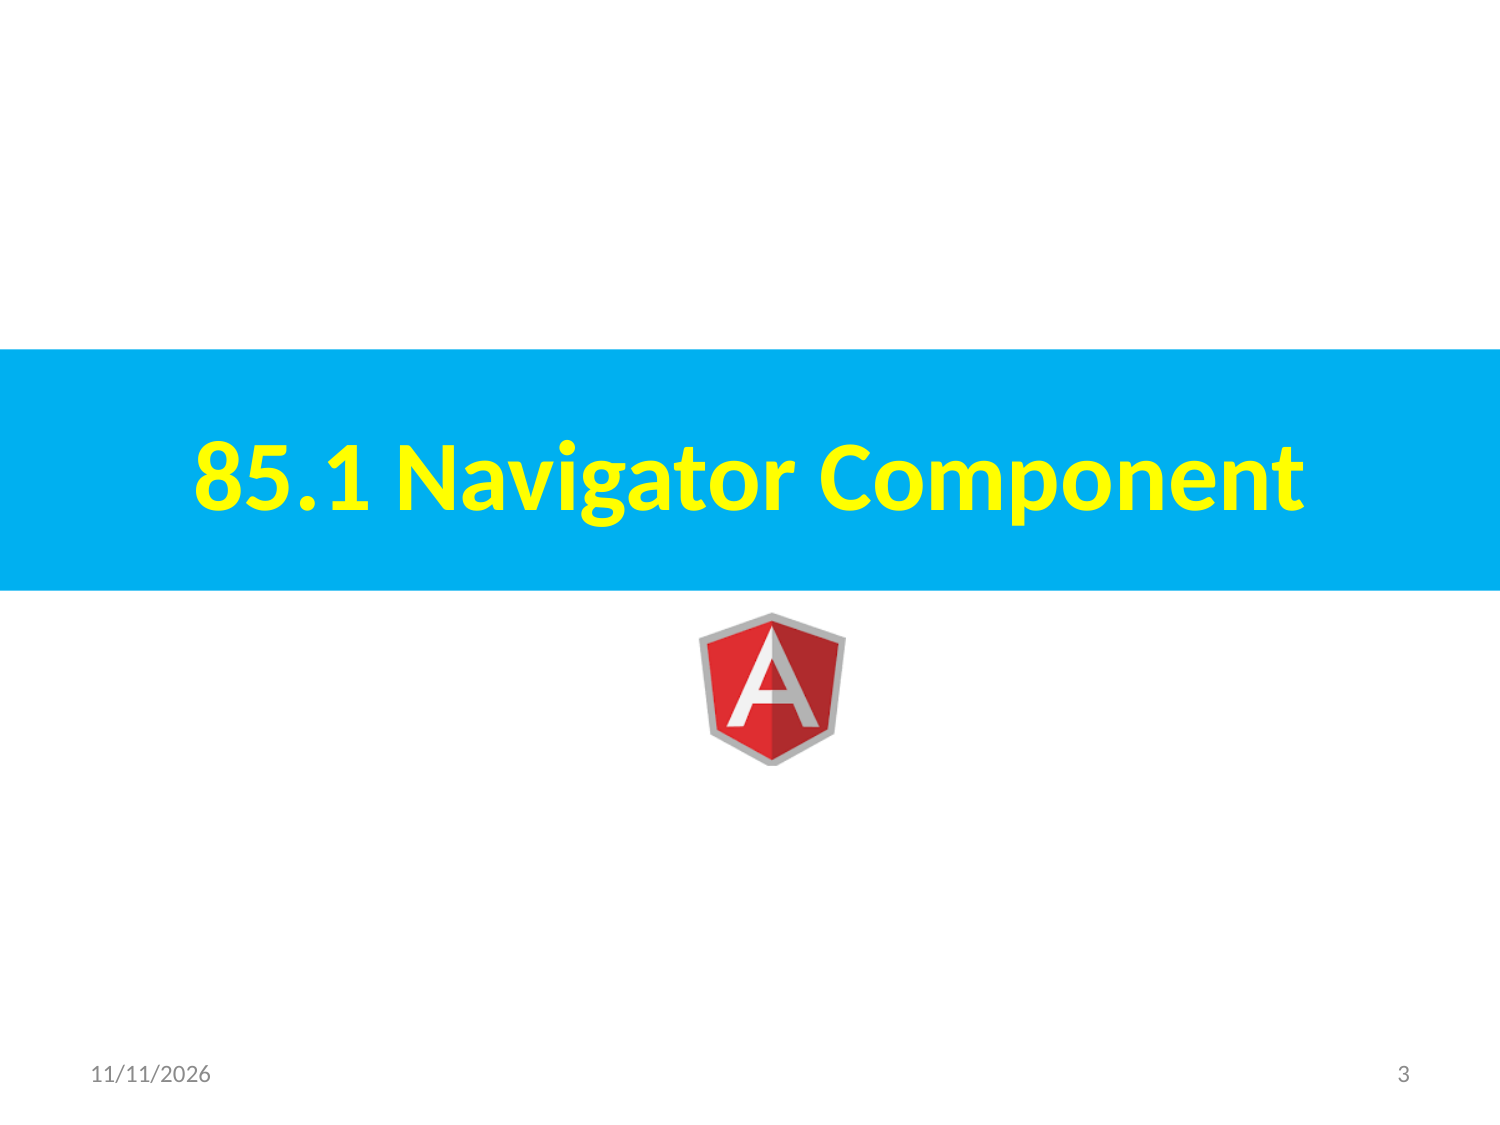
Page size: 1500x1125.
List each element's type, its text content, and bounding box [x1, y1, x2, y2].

title 85.1 Navigator Component [0, 349, 1500, 591]
picture [694, 609, 846, 771]
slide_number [75, 1042, 425, 1103]
slide_number 3 [1074, 1042, 1425, 1103]
